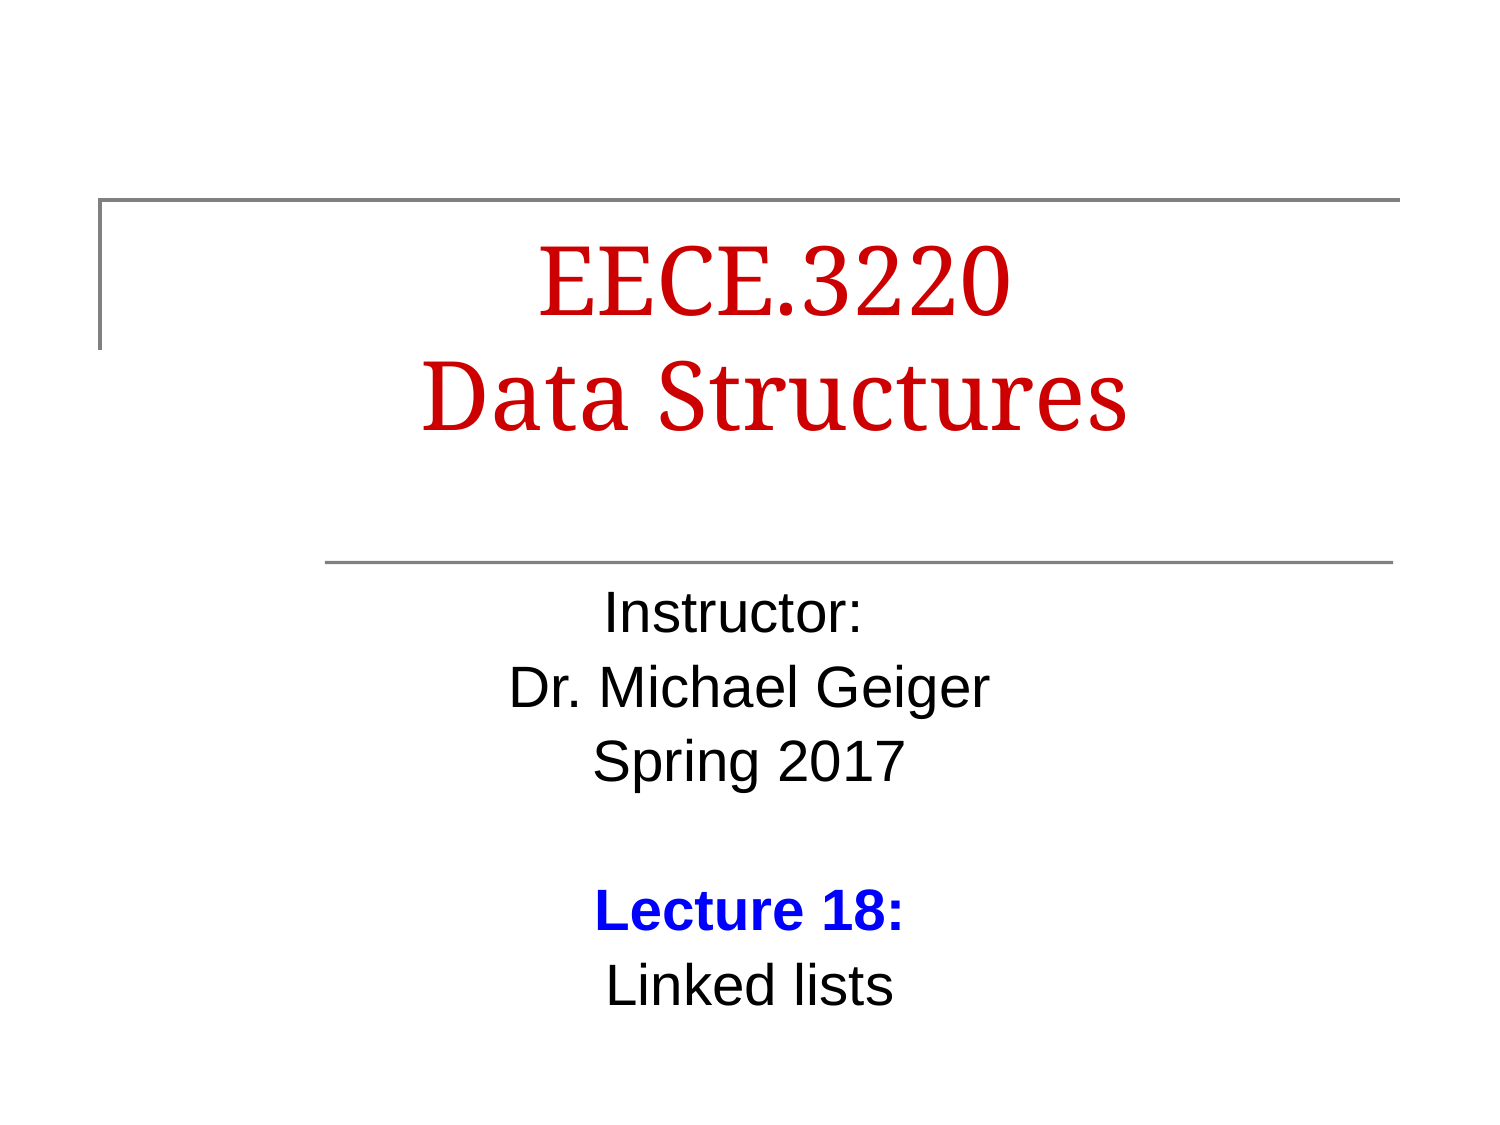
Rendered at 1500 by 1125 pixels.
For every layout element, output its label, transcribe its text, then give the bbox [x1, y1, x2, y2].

title EECE.3220 Data Structures [150, 212, 1401, 563]
subtitle Instructor: Dr. Michael Geiger Spring 2017 Lecture 18: Linked lists [0, 575, 1500, 1075]
